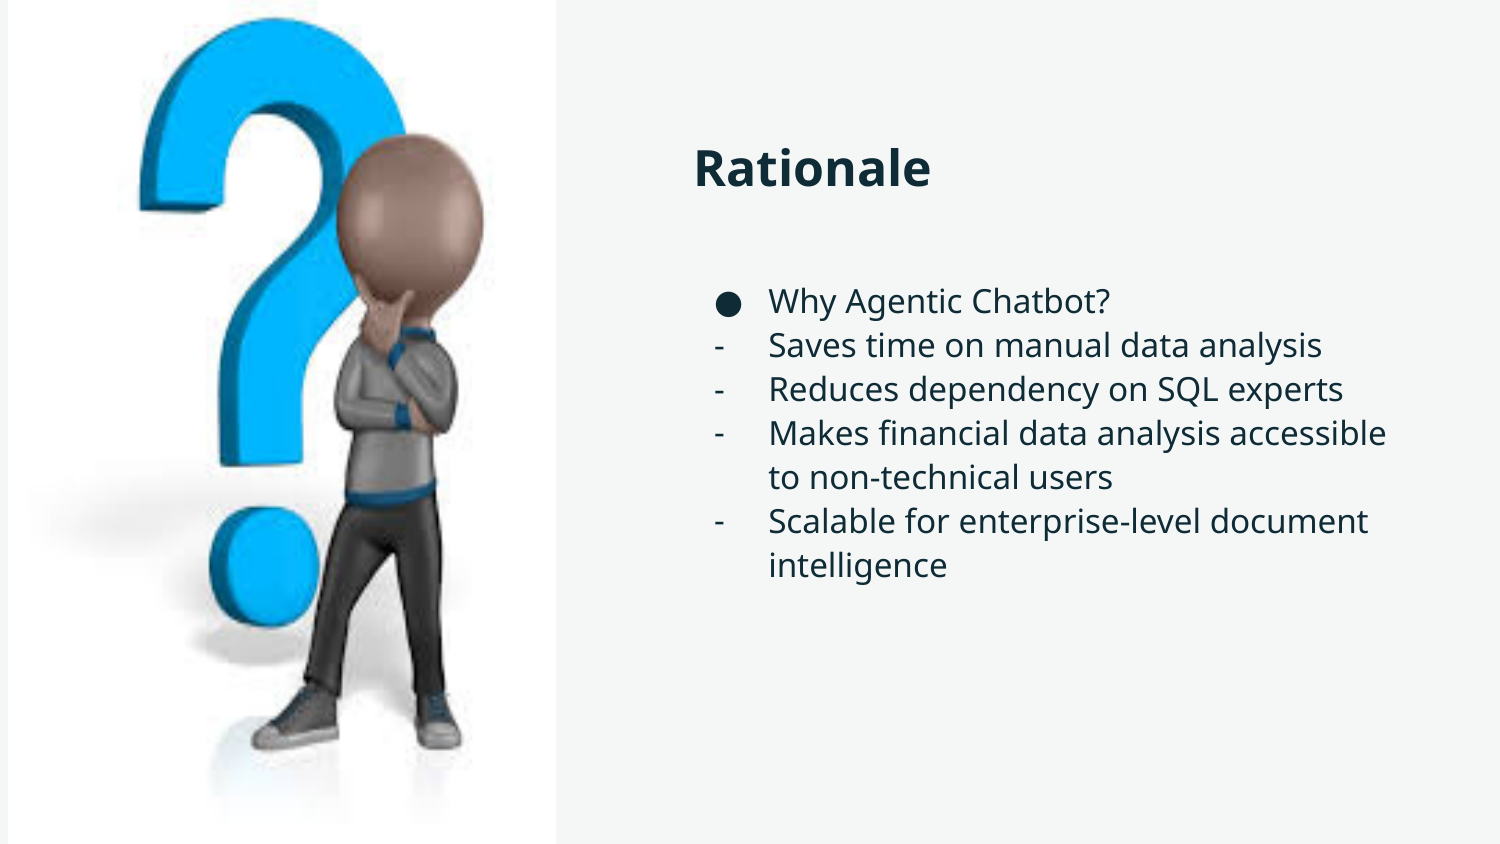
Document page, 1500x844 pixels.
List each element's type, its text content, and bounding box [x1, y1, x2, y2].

subtitle Why Agentic Chatbot? Saves time on manual data analysis Reduces dependency on SQL experts Makes financial data analysis accessible to non-technical users Scalable for enterprise-level document intelligence [678, 261, 1408, 766]
title Rationale [678, 106, 1379, 226]
picture [8, 0, 556, 844]
